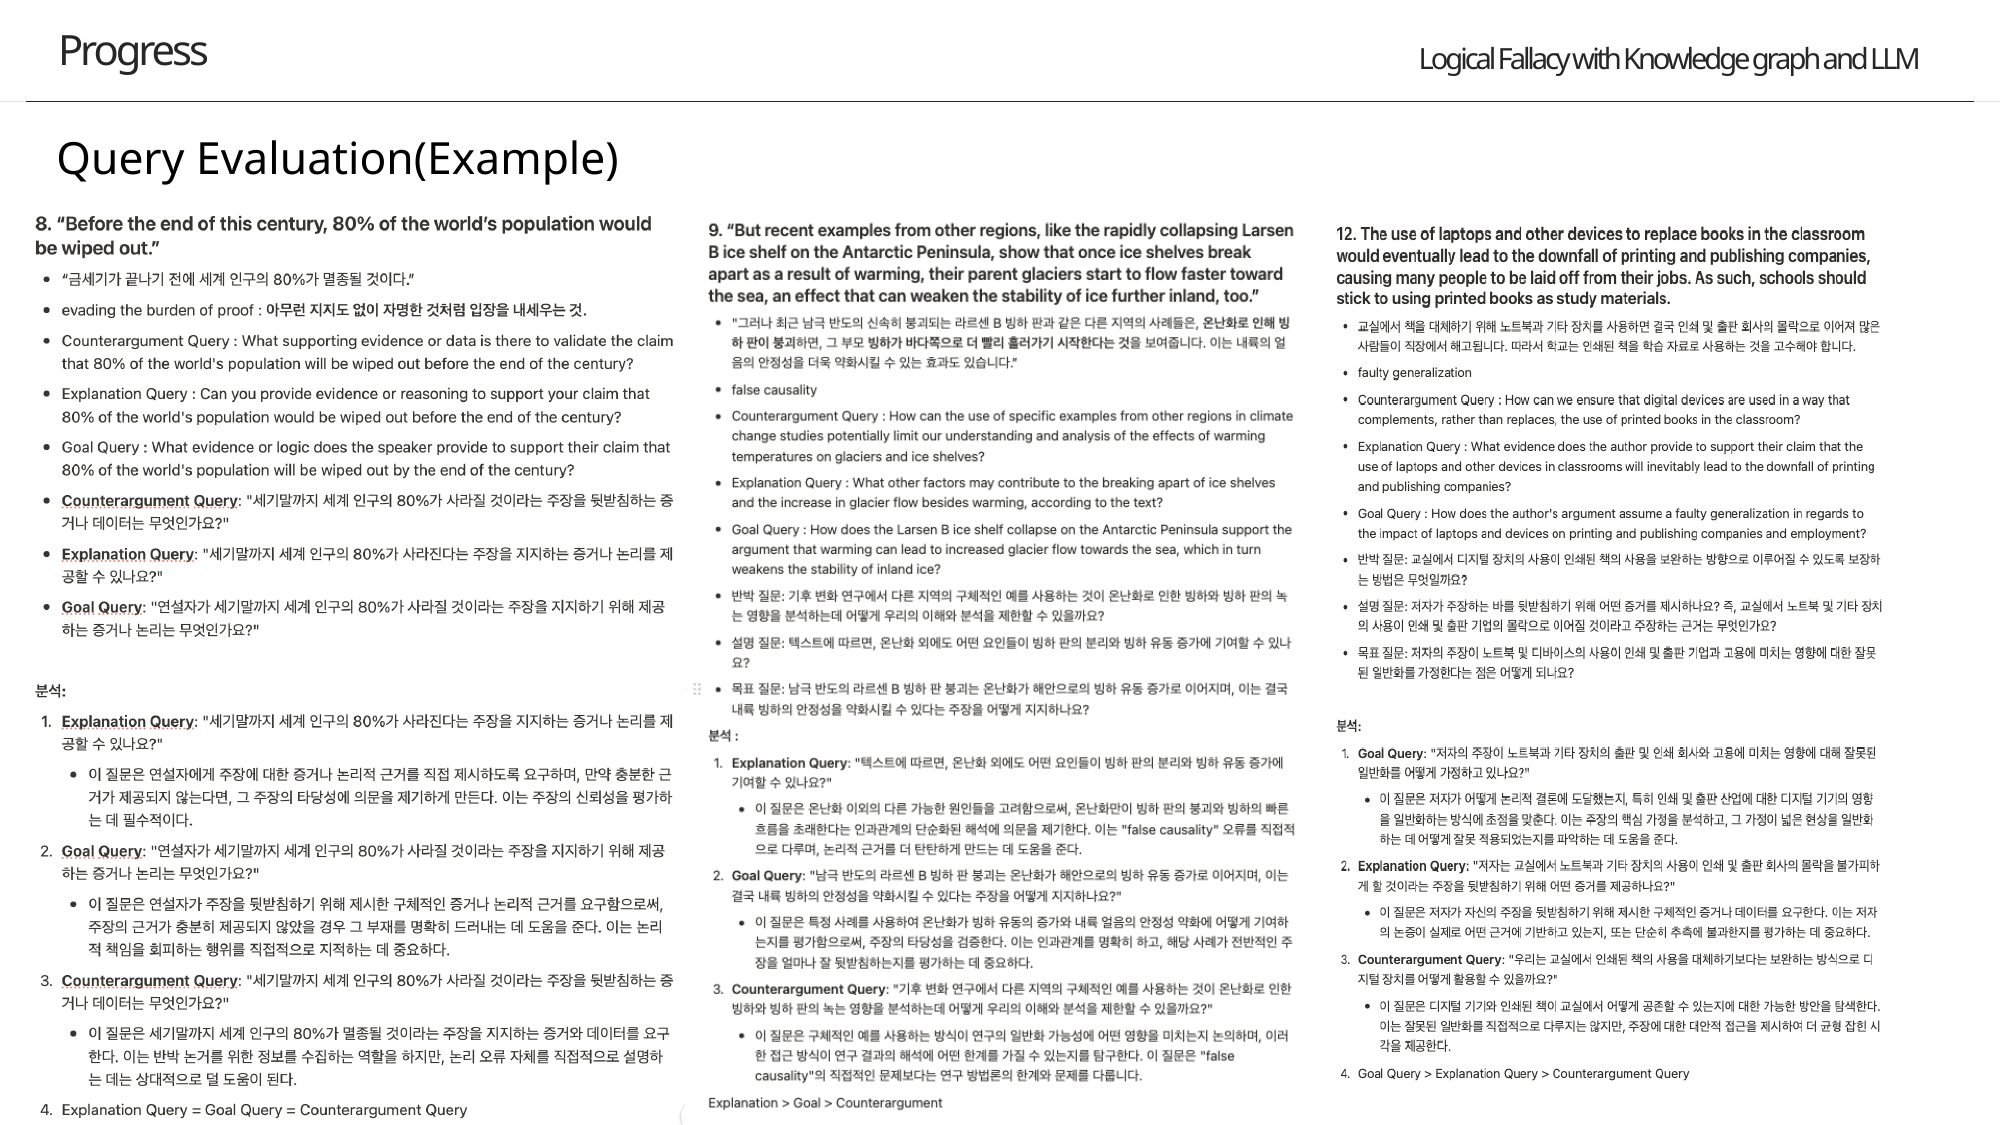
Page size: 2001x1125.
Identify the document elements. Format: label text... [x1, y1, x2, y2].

text_box Query Evaluation(Example) [41, 122, 1736, 191]
picture [0, 202, 1978, 1125]
list Progress [43, 0, 958, 93]
